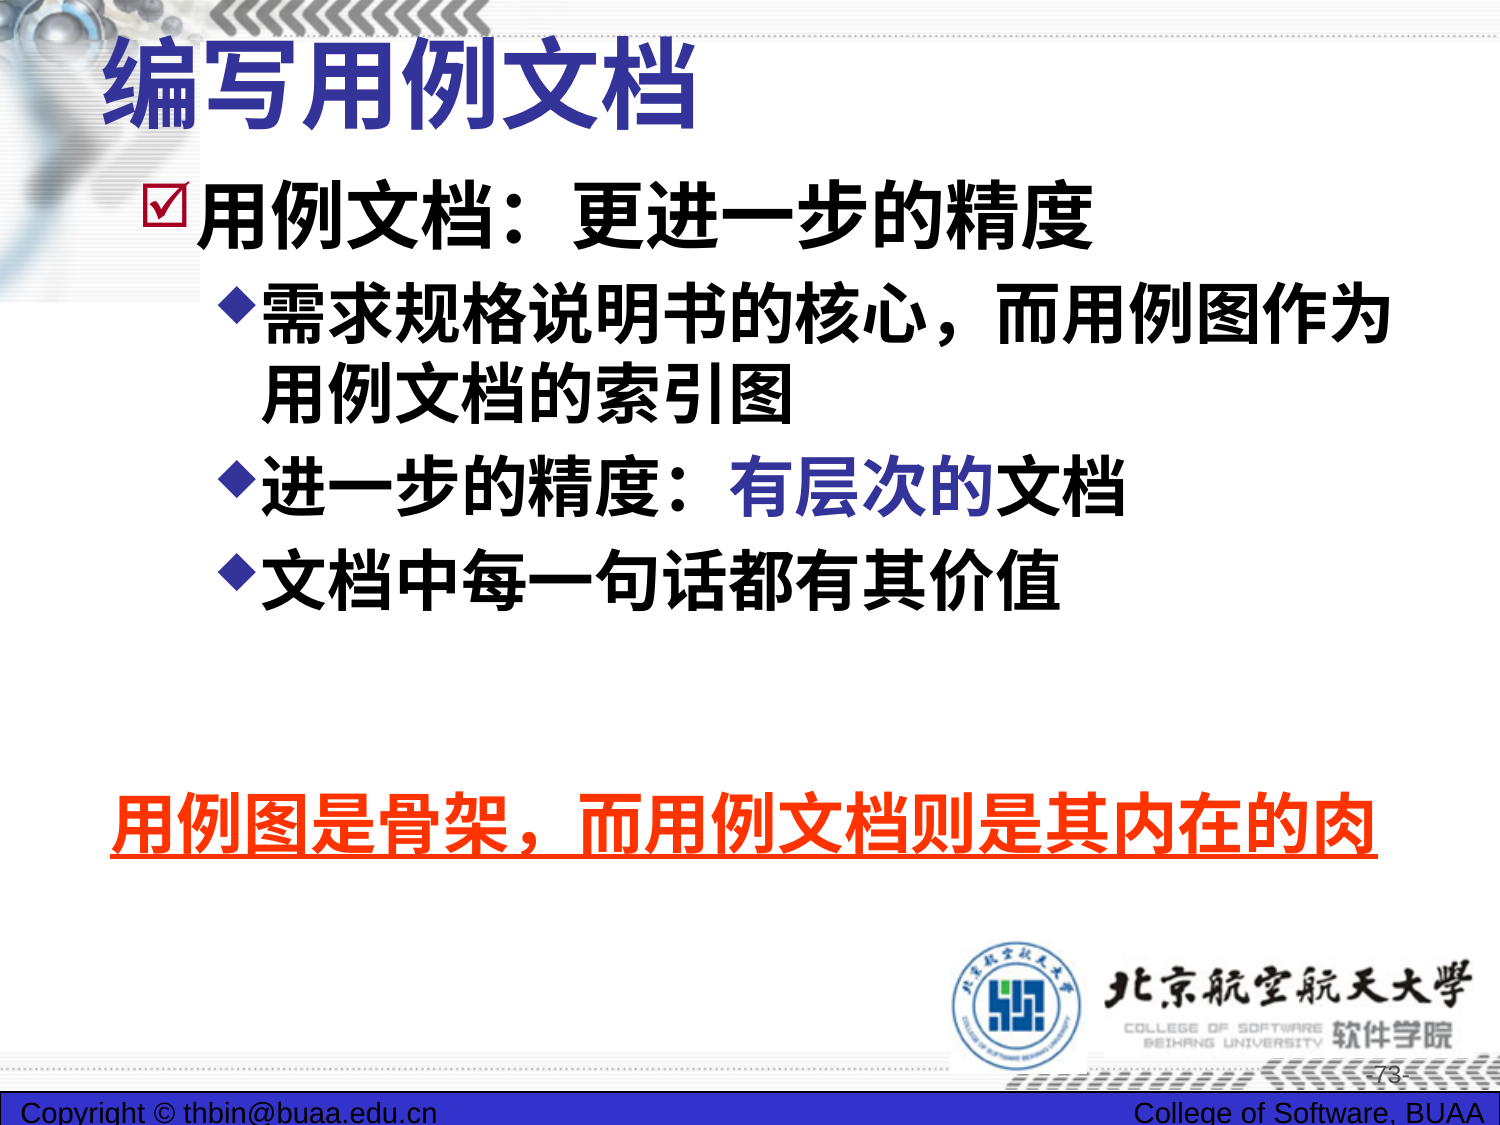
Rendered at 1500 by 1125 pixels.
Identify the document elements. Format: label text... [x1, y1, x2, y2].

text_box 用例图是骨架，而用例文档则是其内在的肉 [88, 774, 1400, 870]
title 编写用例文档 [85, 42, 1388, 149]
picture [0, 940, 1087, 1090]
slide_number -73- [1074, 1051, 1426, 1125]
list 用例文档：更进一步的精度 需求规格说明书的核心，而用例图作为用例文档的索引图 进一步的精度：有层次的文档 文档中每一句话都有其价值 [123, 160, 1424, 677]
picture [1104, 952, 1500, 1090]
picture [0, 0, 1500, 303]
